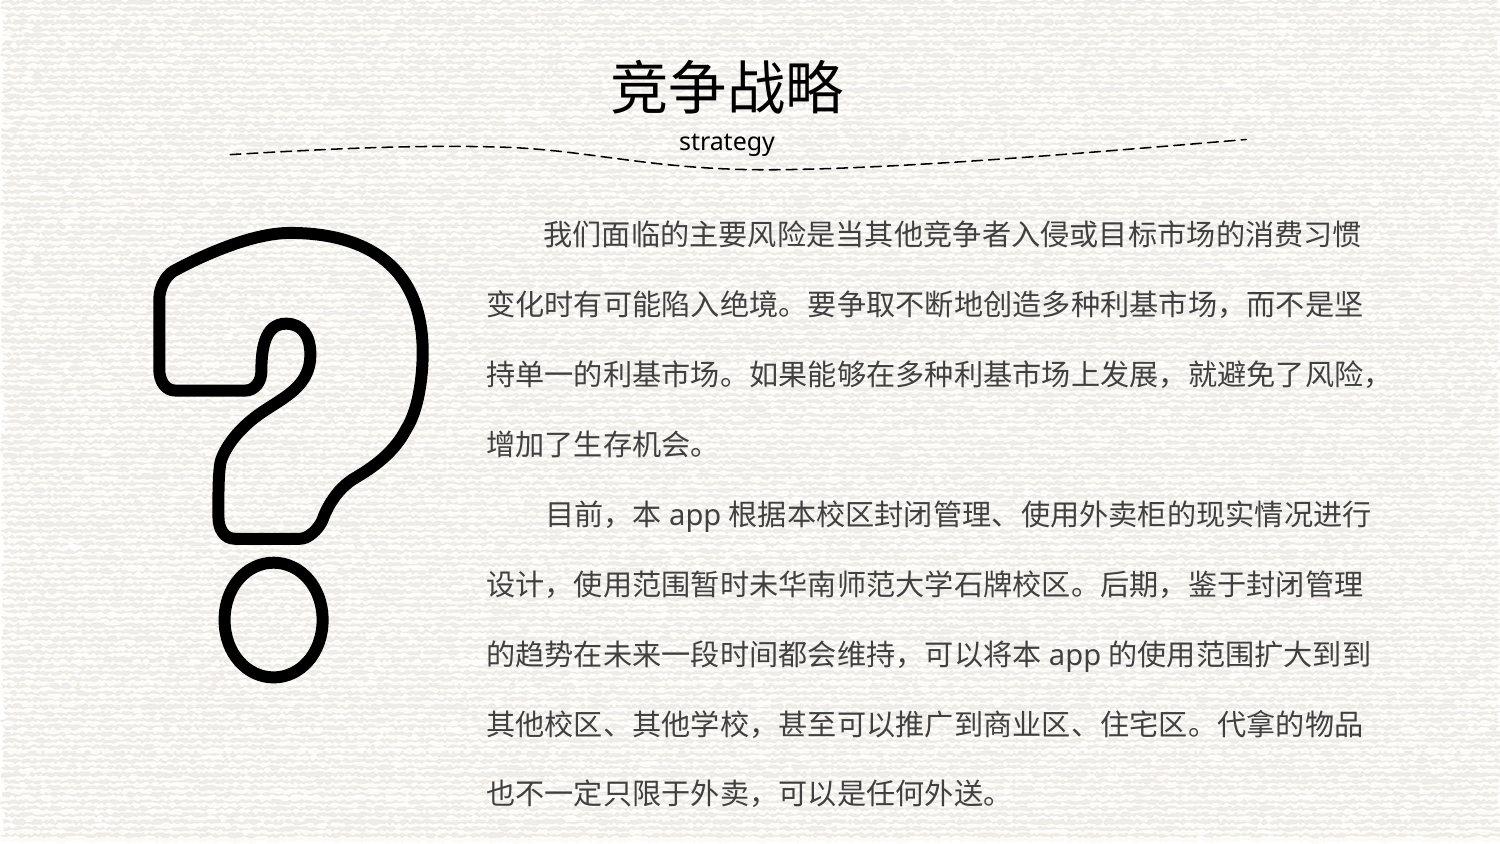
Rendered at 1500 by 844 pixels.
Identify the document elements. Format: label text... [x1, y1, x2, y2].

text_box 我们面临的主要风险是当其他竞争者入侵或目标市场的消费习惯变化时有可能陷入绝境。要争取不断地创造多种利基市场，而不是坚持单一的利基市场。如果能够在多种利基市场上发展，就避免了风险，增加了生存机会。 目前，本app根据本校区封闭管理、使用外卖柜的现实情况进行设计，使用范围暂时未华南师范大学石牌校区。后期，鉴于封闭管理的趋势在未来一段时间都会维持，可以将本app的使用范围扩大到到其他校区、其他学校，甚至可以推广到商业区、住宅区。代拿的物品也不一定只限于外卖，可以是任何外送。 [471, 174, 1406, 819]
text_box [229, 43, 1247, 170]
text_box [159, 232, 423, 539]
text_box [224, 562, 323, 678]
picture [0, 0, 1500, 844]
